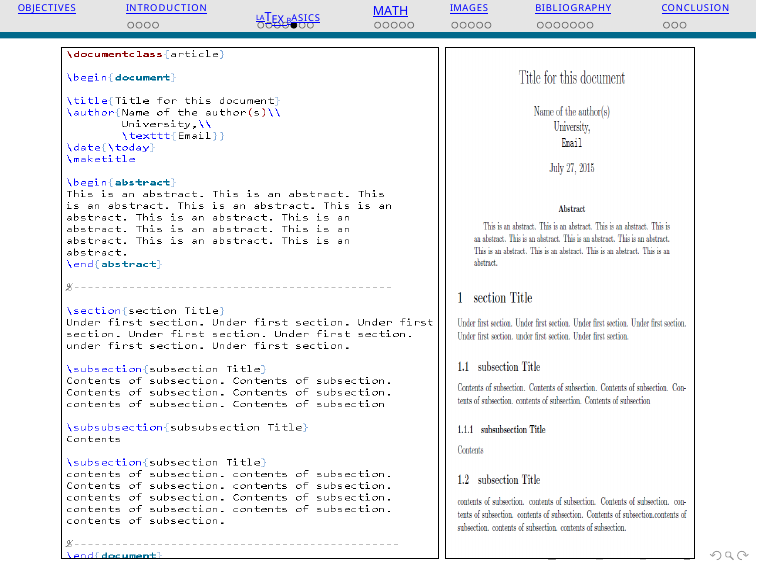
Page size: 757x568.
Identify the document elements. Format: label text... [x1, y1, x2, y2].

text_box CONCLUSION [659, 0, 740, 16]
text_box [60, 46, 696, 560]
text_box IMAGES [447, 0, 496, 16]
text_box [451, 21, 492, 29]
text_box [127, 21, 160, 29]
text_box MATH [370, 0, 411, 20]
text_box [536, 21, 594, 29]
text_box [662, 21, 687, 29]
text_box LATEX BASICS [249, 0, 338, 26]
text_box INTRODUCTION [123, 0, 217, 16]
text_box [373, 21, 415, 29]
text_box [0, 32, 756, 39]
text_box OBJECTIVES [15, 0, 86, 16]
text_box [257, 21, 314, 29]
text_box BIBLIOGRAPHY [533, 0, 622, 16]
